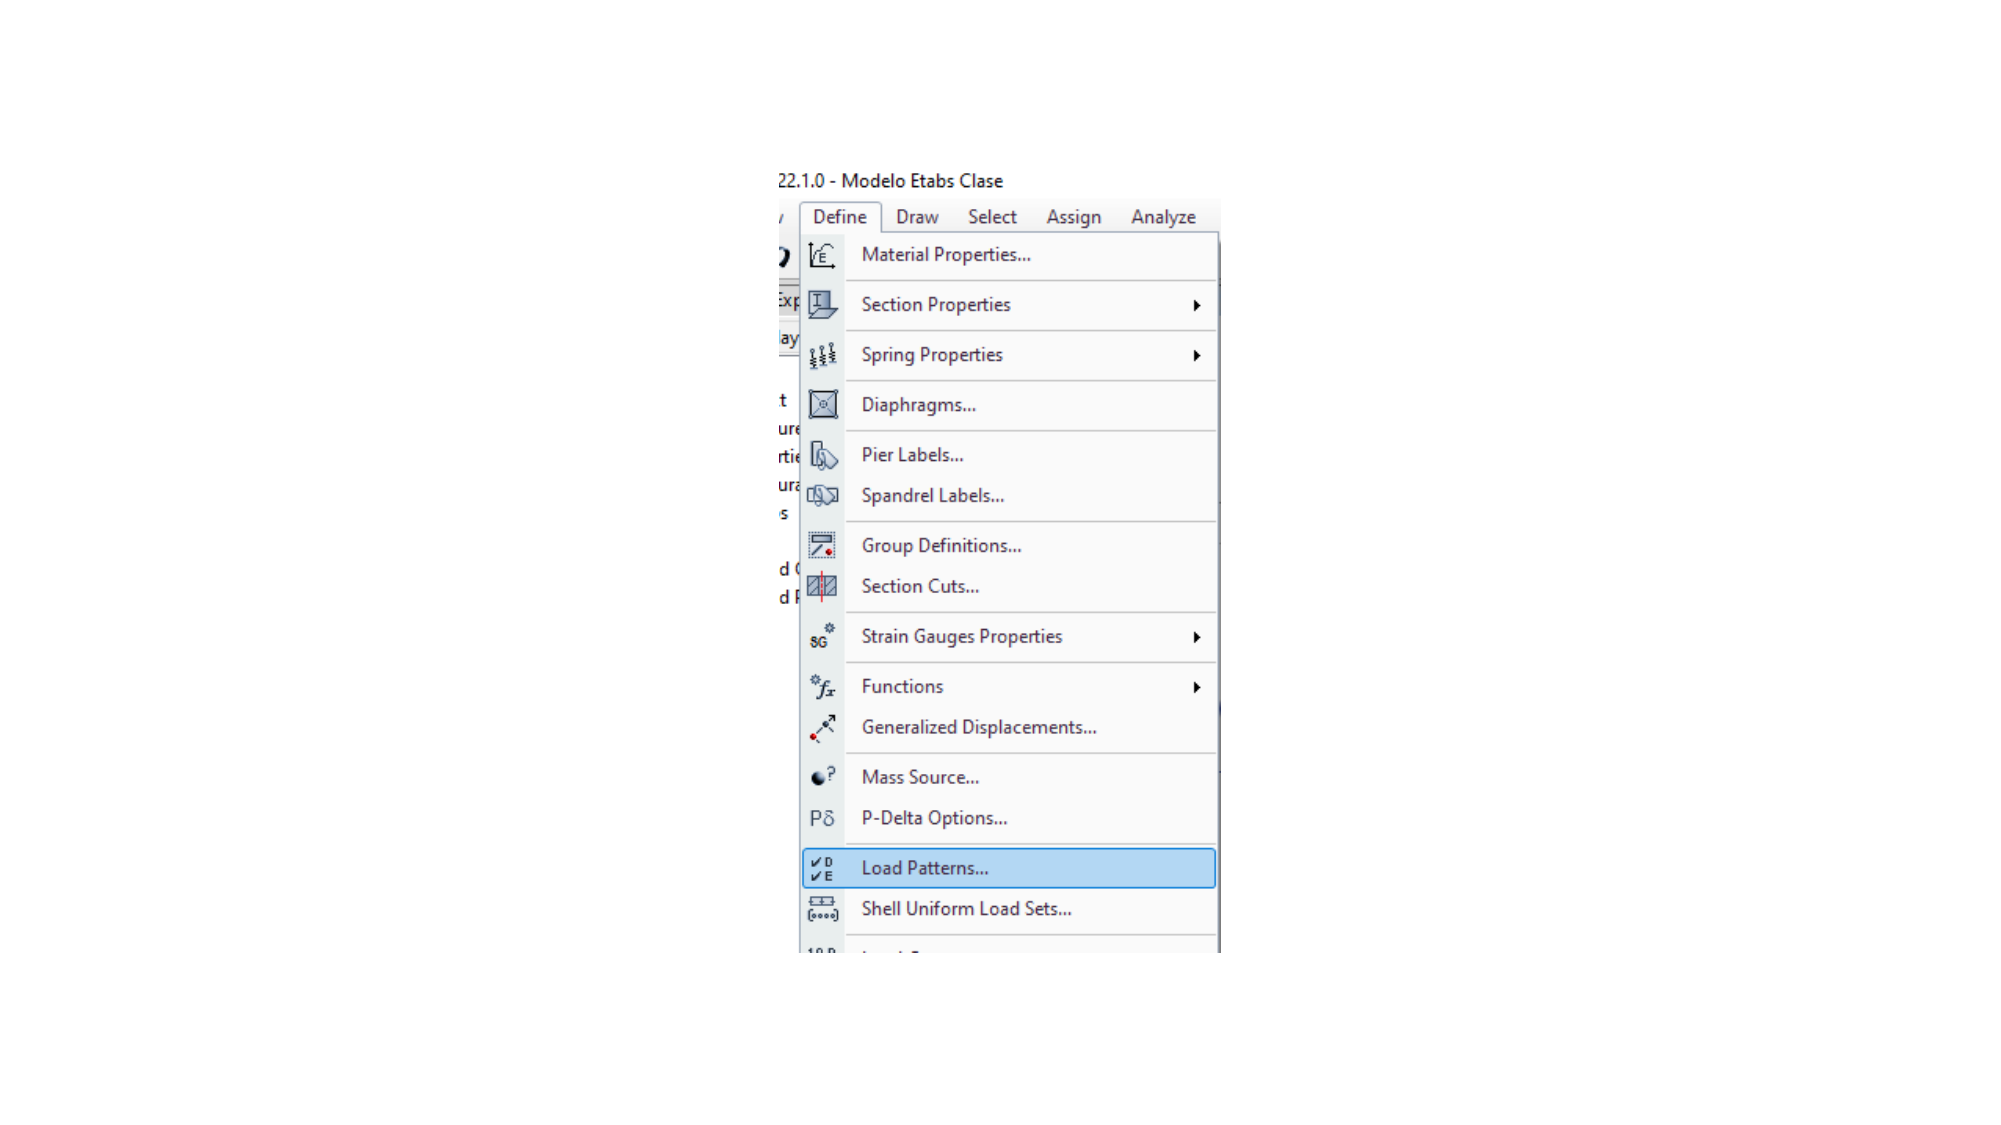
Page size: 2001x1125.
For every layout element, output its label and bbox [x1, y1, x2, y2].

picture [779, 172, 1221, 953]
